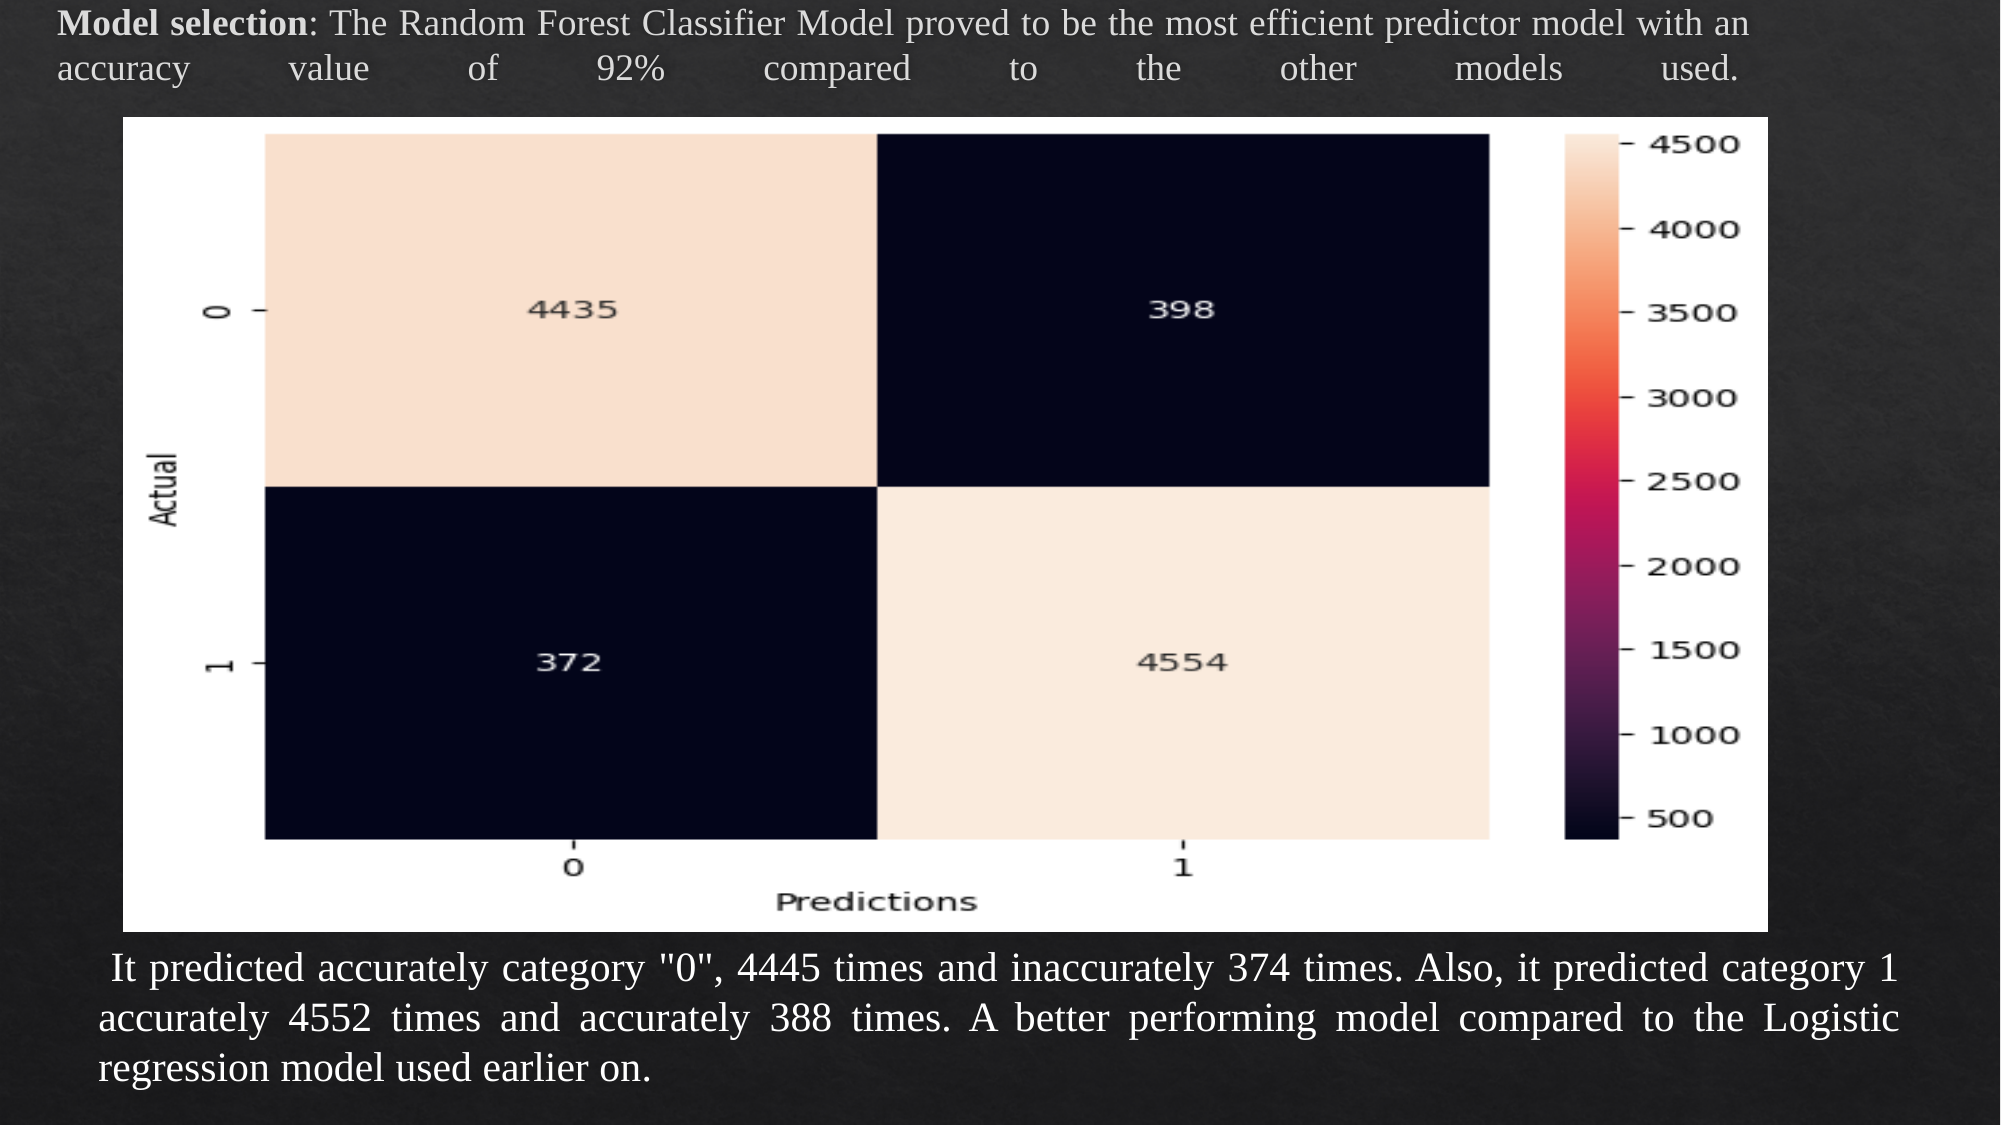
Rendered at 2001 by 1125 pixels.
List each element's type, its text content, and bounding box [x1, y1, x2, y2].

picture [123, 116, 1768, 933]
text_box It predicted accurately category "0", 4445 times and inaccurately 374 times. Also, it predicted category 1 accurately 4552 times and accurately 388 times. A better performing model compared to the Logistic regression model used earlier on. [83, 932, 1917, 1097]
title Model selection: The Random Forest Classifier Model proved to be the most efficient predictor model with an accuracy value of 92% compared to the other models used. [42, 31, 1768, 155]
